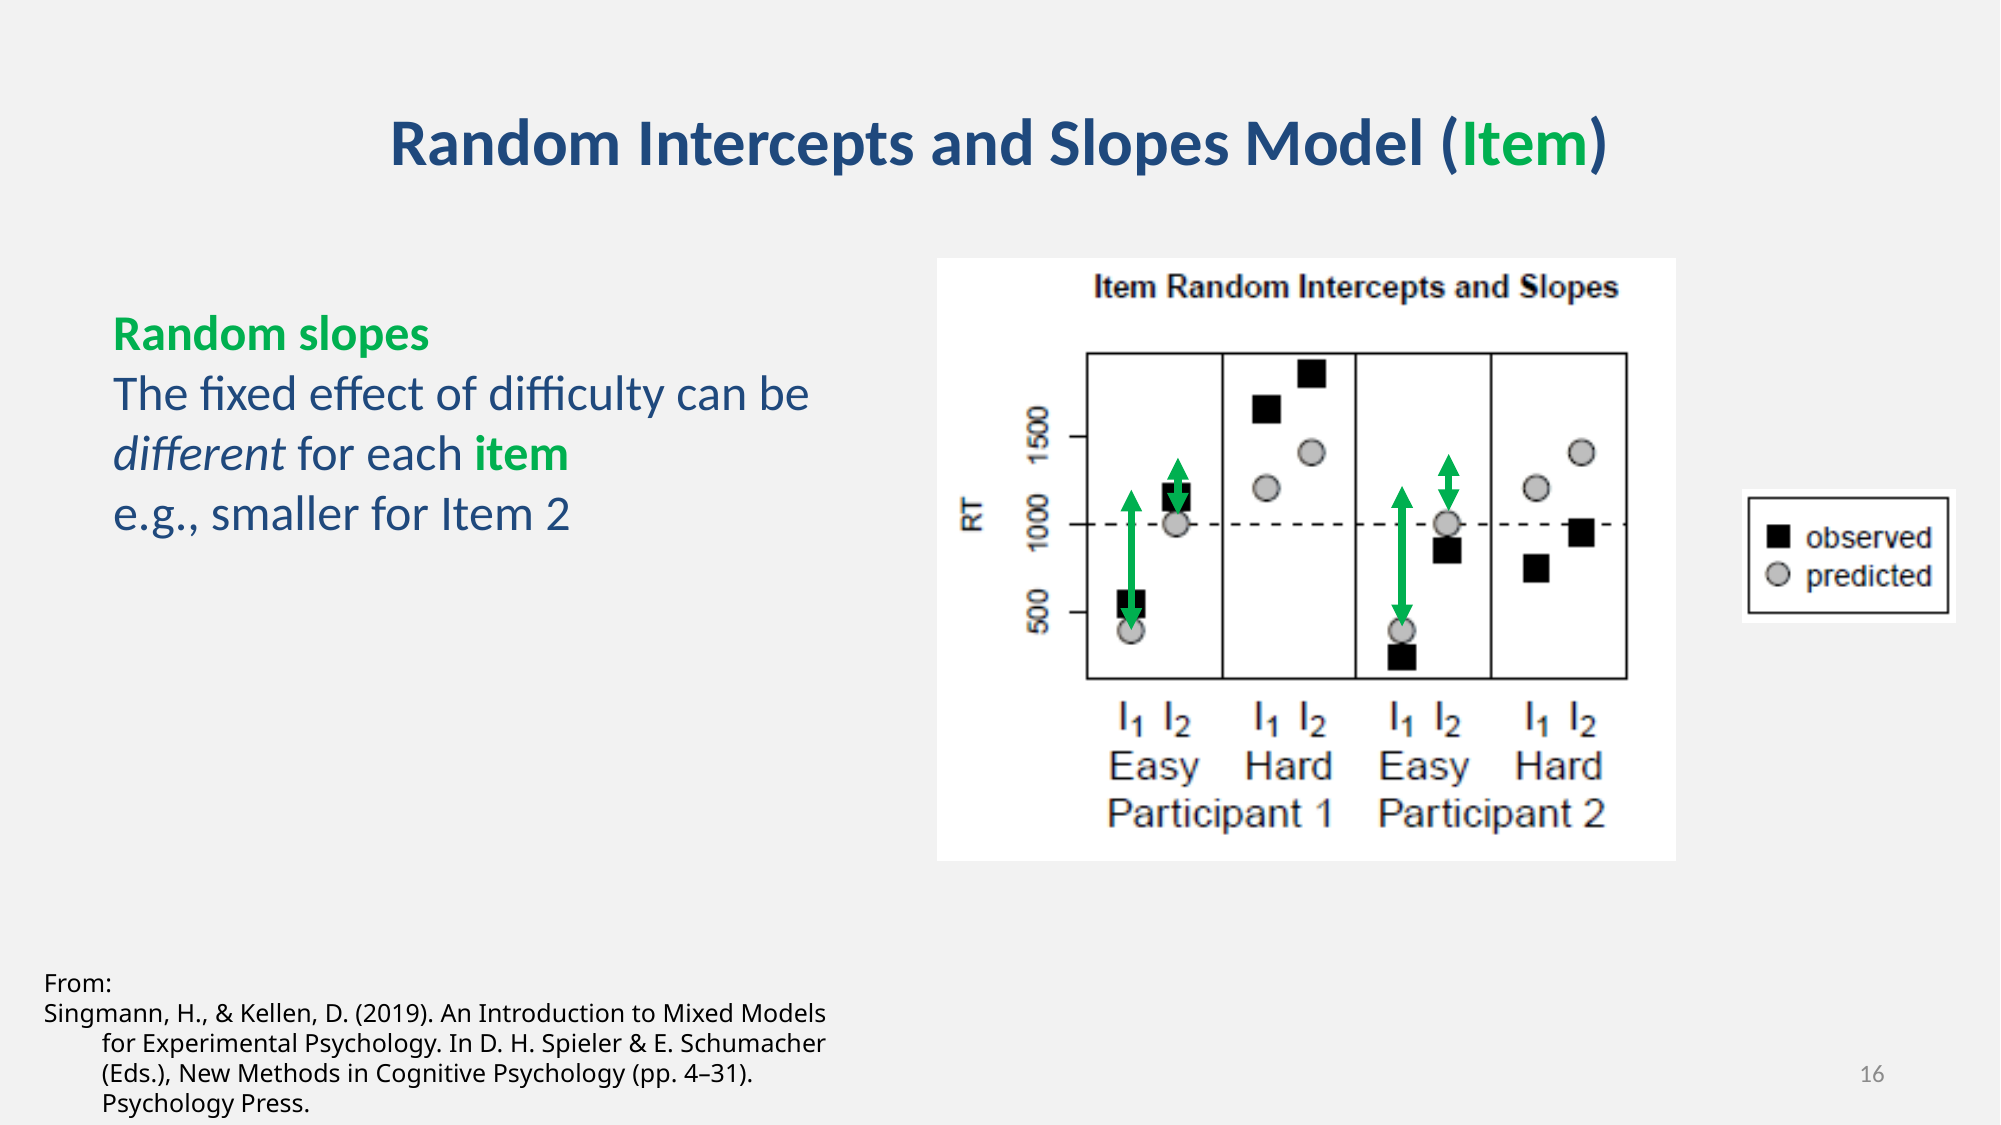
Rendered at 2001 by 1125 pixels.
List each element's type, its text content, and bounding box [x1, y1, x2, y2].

title Random Intercepts and Slopes Model (Item) [99, 45, 1900, 233]
text_box Random slopes The fixed effect of difficulty can be different for each item e.g., smaller for Item 2 [98, 232, 892, 598]
picture [937, 258, 1676, 861]
slide_number 16 [1433, 1042, 1900, 1103]
picture [1742, 489, 1956, 623]
text_box From: Singmann, H., & Kellen, D. (2019). An Introduction to Mixed Models for Experimental Psychology. In D. H. Spieler & E. Schumacher (Eds.), New Methods in Cognitive Psychology (pp. 4–31). Psychology Press. [29, 959, 855, 1125]
